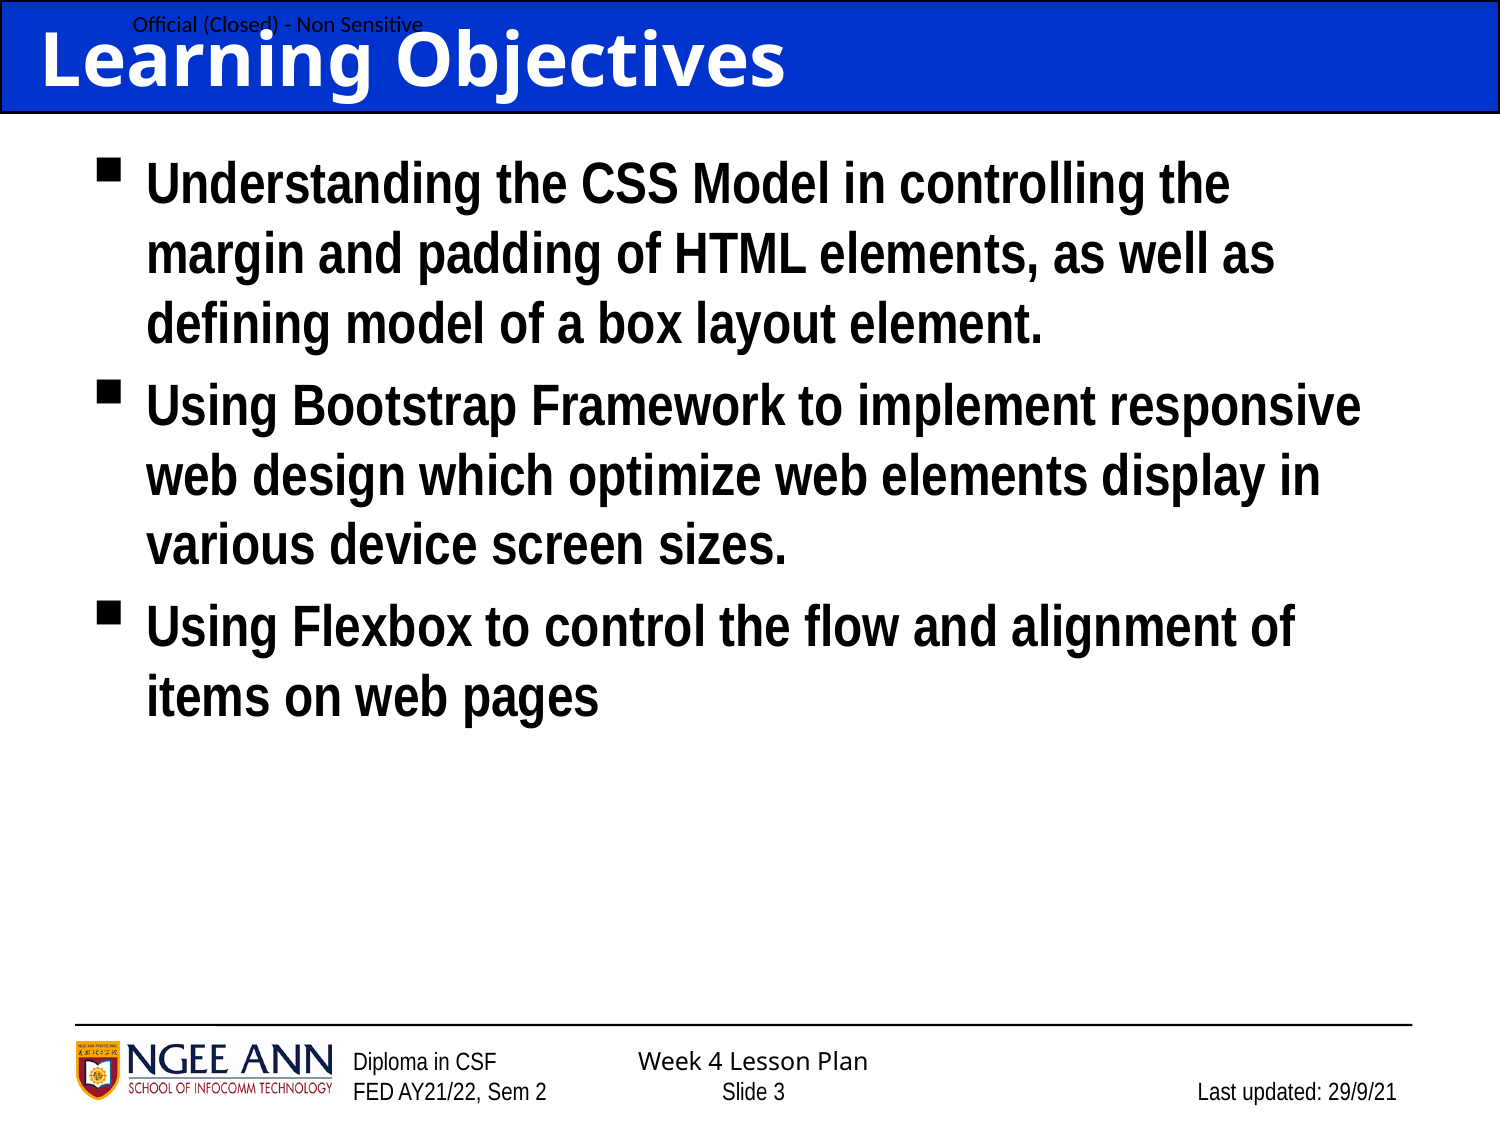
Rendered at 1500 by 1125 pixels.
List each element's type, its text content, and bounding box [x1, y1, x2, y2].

title Learning Objectives [23, 0, 1500, 115]
picture [76, 1041, 332, 1100]
list Understanding the CSS Model in controlling the margin and padding of HTML elements, as well as defining model of a box layout element. Using Bootstrap Framework to implement responsive web design which optimize web elements display in various device screen sizes. Using Flexbox to control the flow and alignment of items on web pages [75, 137, 1413, 1025]
